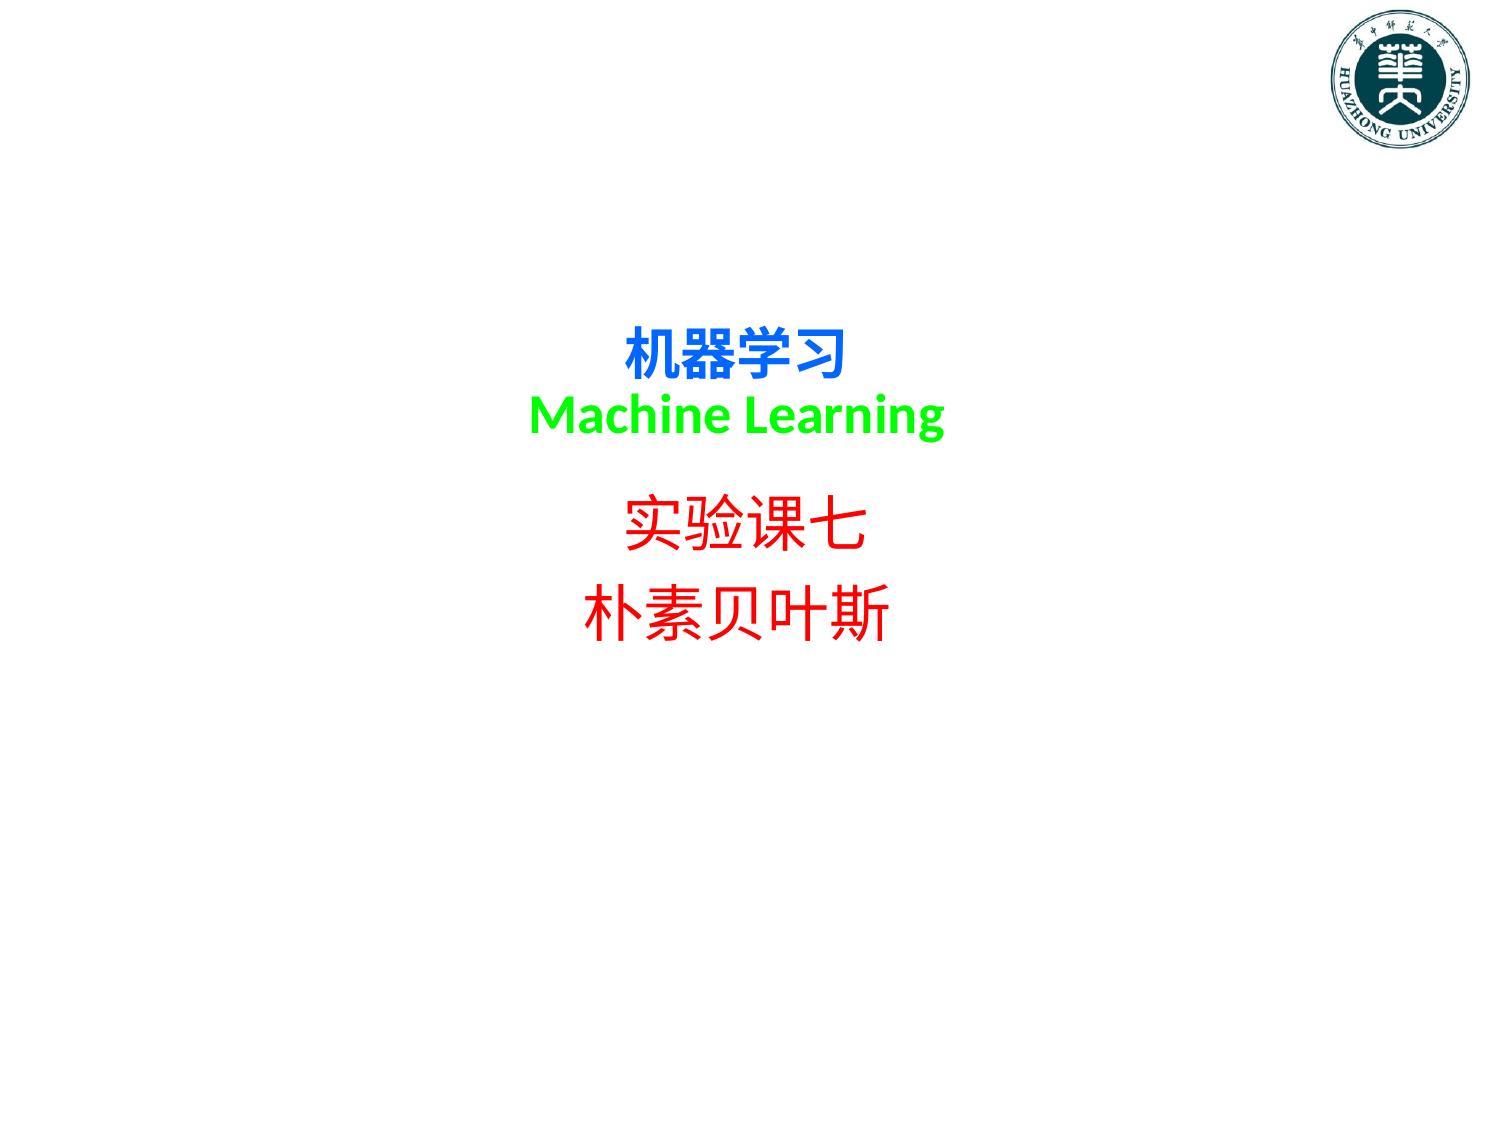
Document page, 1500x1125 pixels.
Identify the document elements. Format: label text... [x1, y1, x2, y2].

title 机器学习 Machine Learning [501, 287, 972, 468]
text_box 实验课七 朴素贝叶斯 [351, 468, 1122, 661]
picture [1328, 7, 1473, 150]
